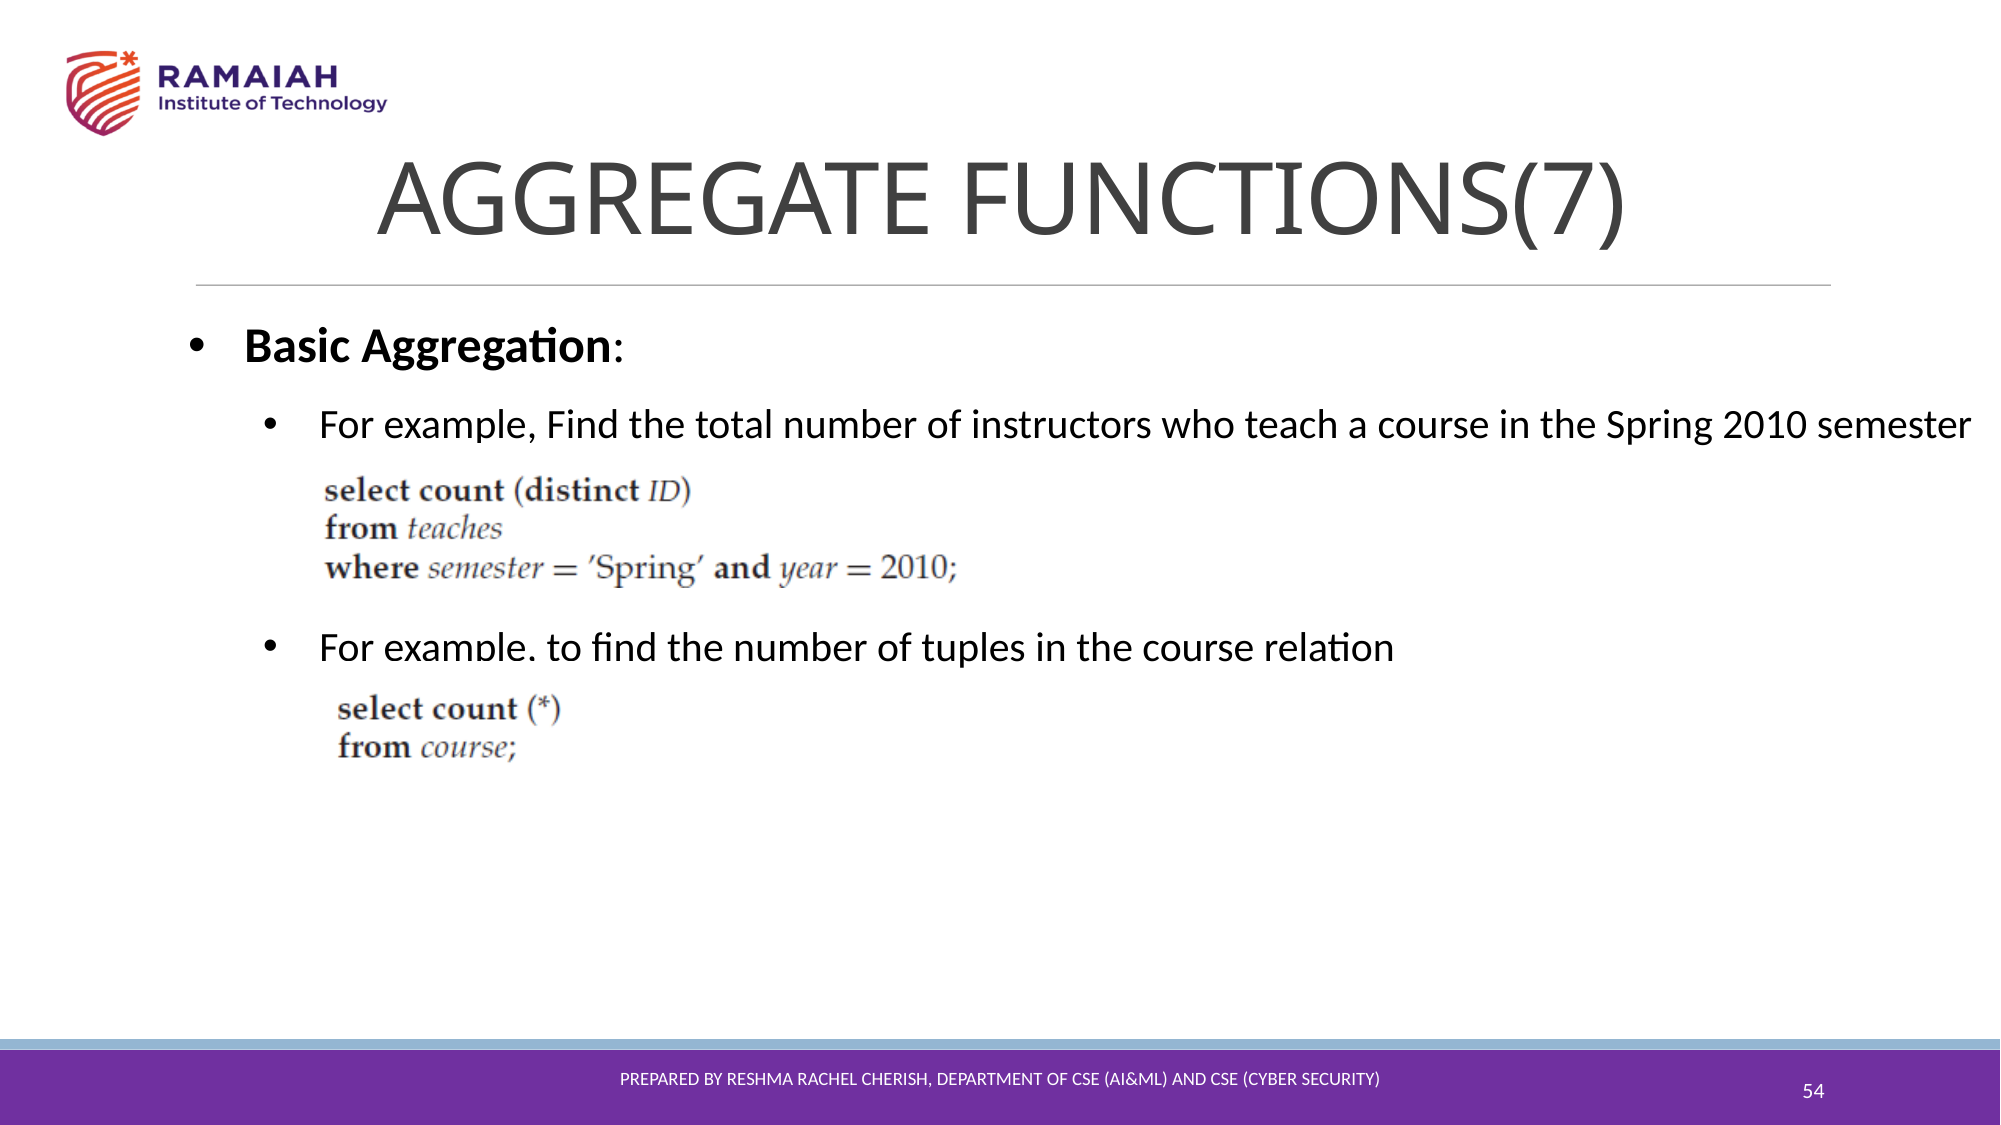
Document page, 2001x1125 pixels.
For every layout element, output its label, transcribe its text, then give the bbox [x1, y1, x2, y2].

picture [290, 661, 583, 791]
text_box Basic Aggregation: For example, Find the total number of instructors who teach a course in the Spring 2010 semester For example, to find the number of tuples in the course relation [188, 312, 1985, 993]
picture [290, 443, 974, 589]
picture [28, 5, 429, 166]
text_box 54 [1624, 1059, 1840, 1120]
text_box AGGREGATE FUNCTIONS(7) [163, 103, 1814, 263]
text_box Prepared By reshma Rachel cherish, Department of CSE (ai&ml) and CSE (Cyber security) [604, 1059, 1396, 1120]
